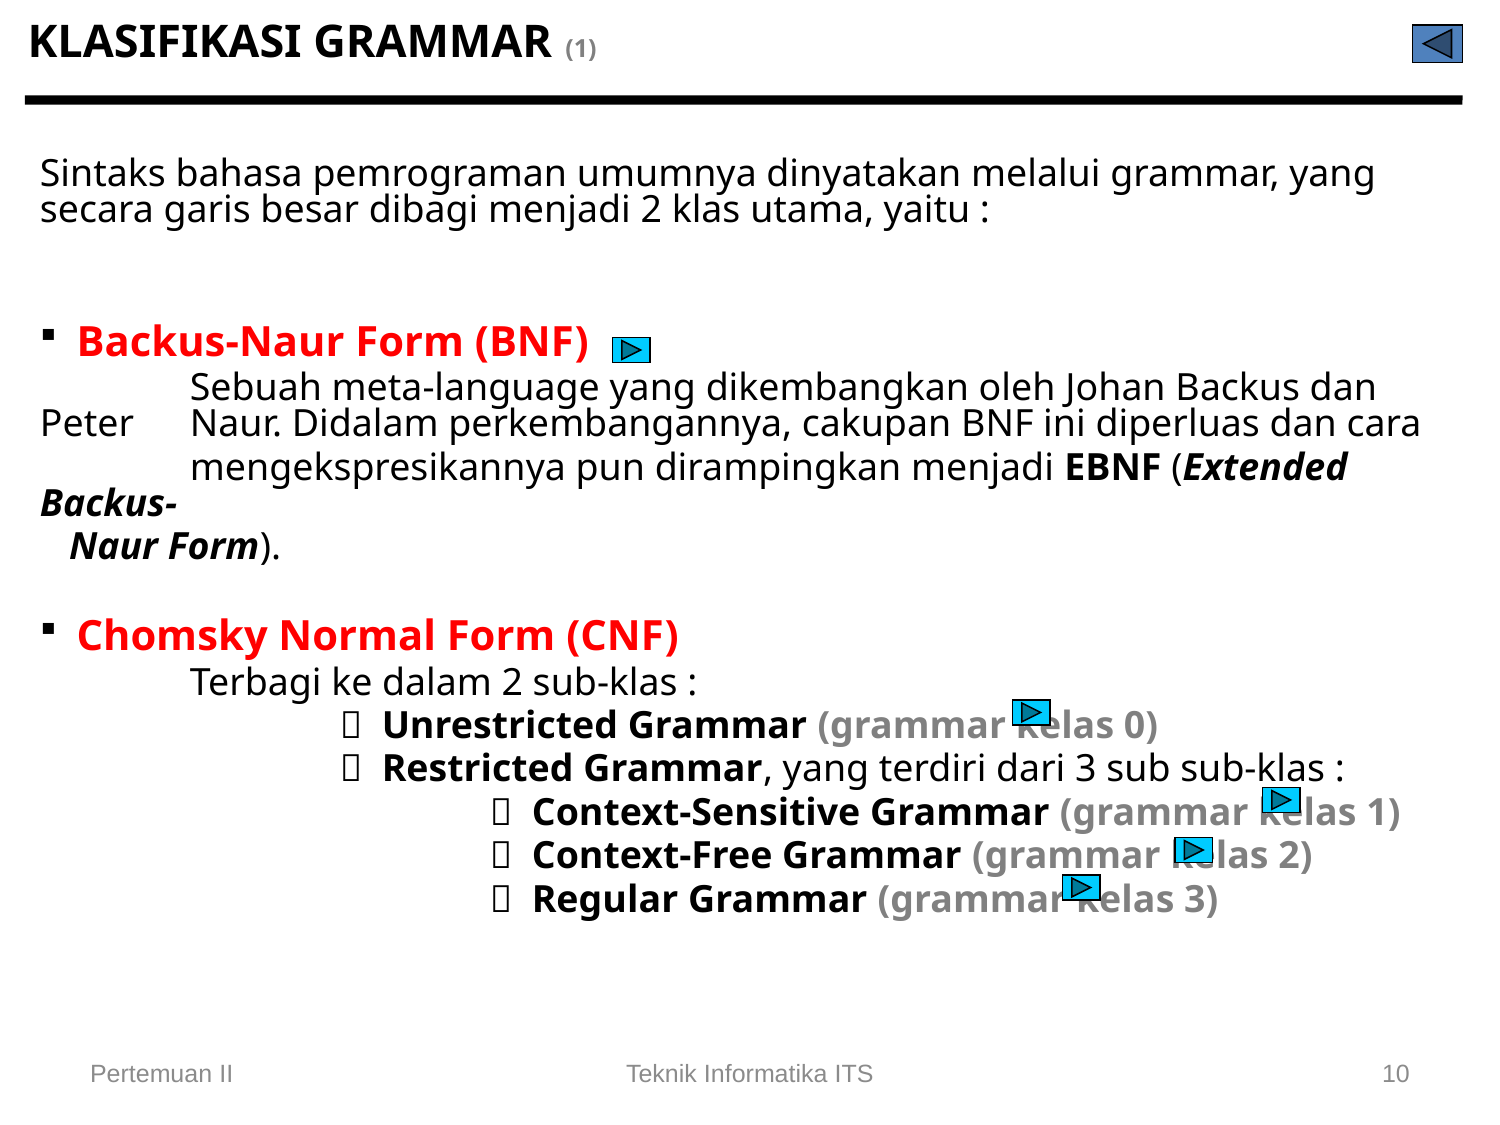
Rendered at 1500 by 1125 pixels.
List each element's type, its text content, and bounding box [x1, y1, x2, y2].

slide_number Pertemuan II [75, 1042, 425, 1103]
text_box [1012, 699, 1051, 725]
text_box [1175, 837, 1213, 863]
text_box [1412, 24, 1463, 63]
list Sintaks bahasa pemrograman umumnya dinyatakan melalui grammar, yang secara garis besar dibagi menjadi 2 klas utama, yaitu : Backus-Naur Form (BNF) Sebuah meta-language yang dikembangkan oleh Johan Backus dan Peter Naur. Didalam perkembangannya, cakupan BNF ini diperluas dan cara mengekspresikannya pun dirampingkan menjadi EBNF (Extended Backus- Naur Form). Chomsky Normal Form (CNF) Terbagi ke dalam 2 sub-klas :  Unrestricted Grammar (grammar kelas 0)  Restricted Grammar, yang terdiri dari 3 sub sub-klas :  Context-Sensitive Grammar (grammar kelas 1)  Context-Free Grammar (grammar kelas 2)  Regular Grammar (grammar kelas 3) [24, 149, 1463, 951]
text_box [612, 337, 651, 363]
text_box [1062, 875, 1101, 901]
text_box [1262, 787, 1300, 813]
footer Teknik Informatika ITS [512, 1042, 988, 1103]
slide_number 10 [1074, 1042, 1425, 1103]
title KLASIFIKASI GRAMMAR (1) [12, 0, 1451, 76]
